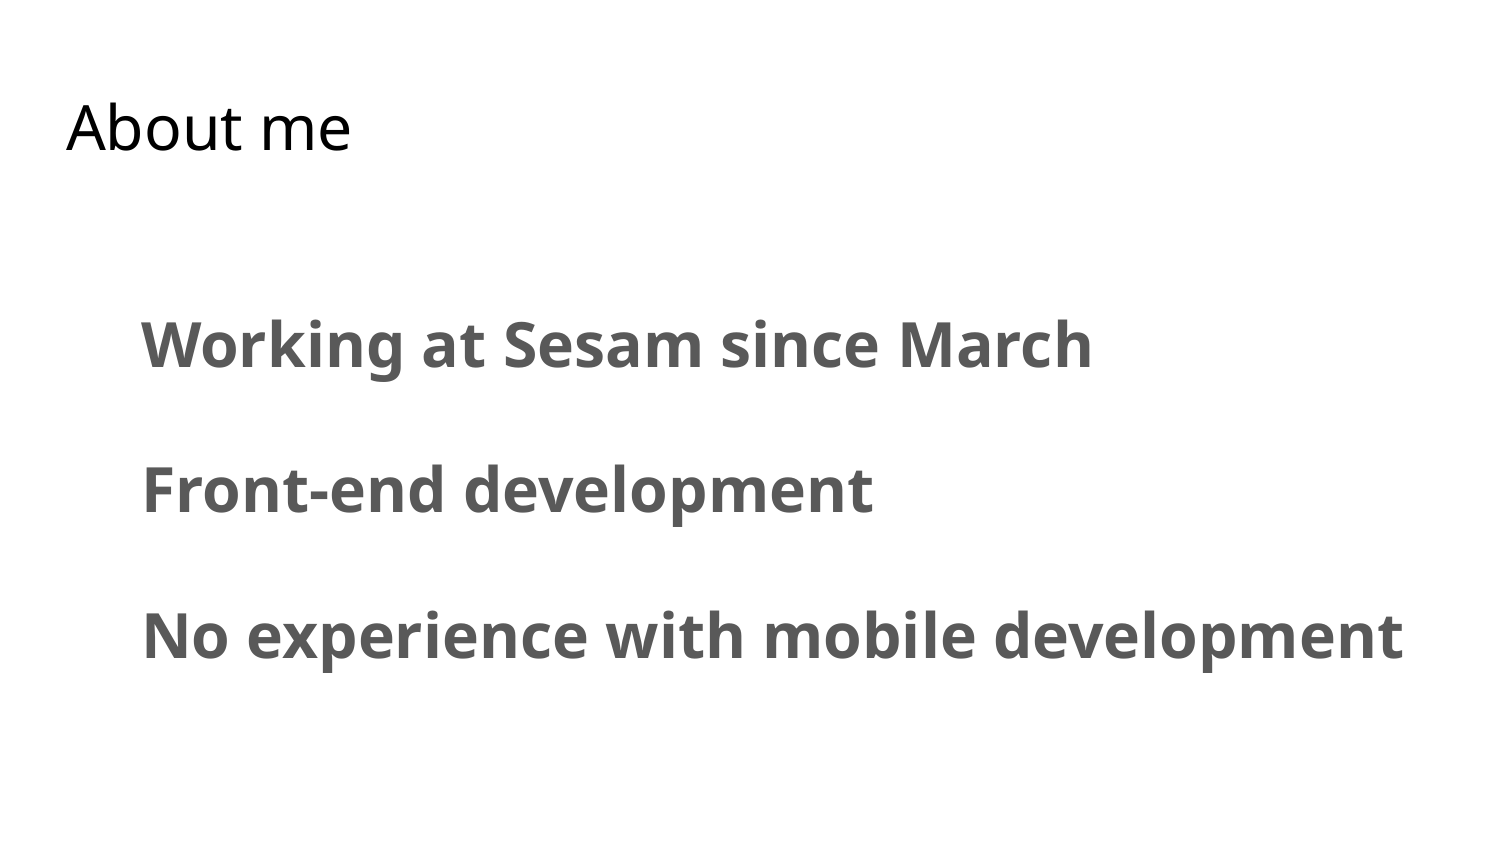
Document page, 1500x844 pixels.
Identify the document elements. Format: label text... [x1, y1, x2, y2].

list Working at Sesam since March Front-end development No experience with mobile development [51, 189, 1449, 750]
title About me [51, 72, 1449, 167]
